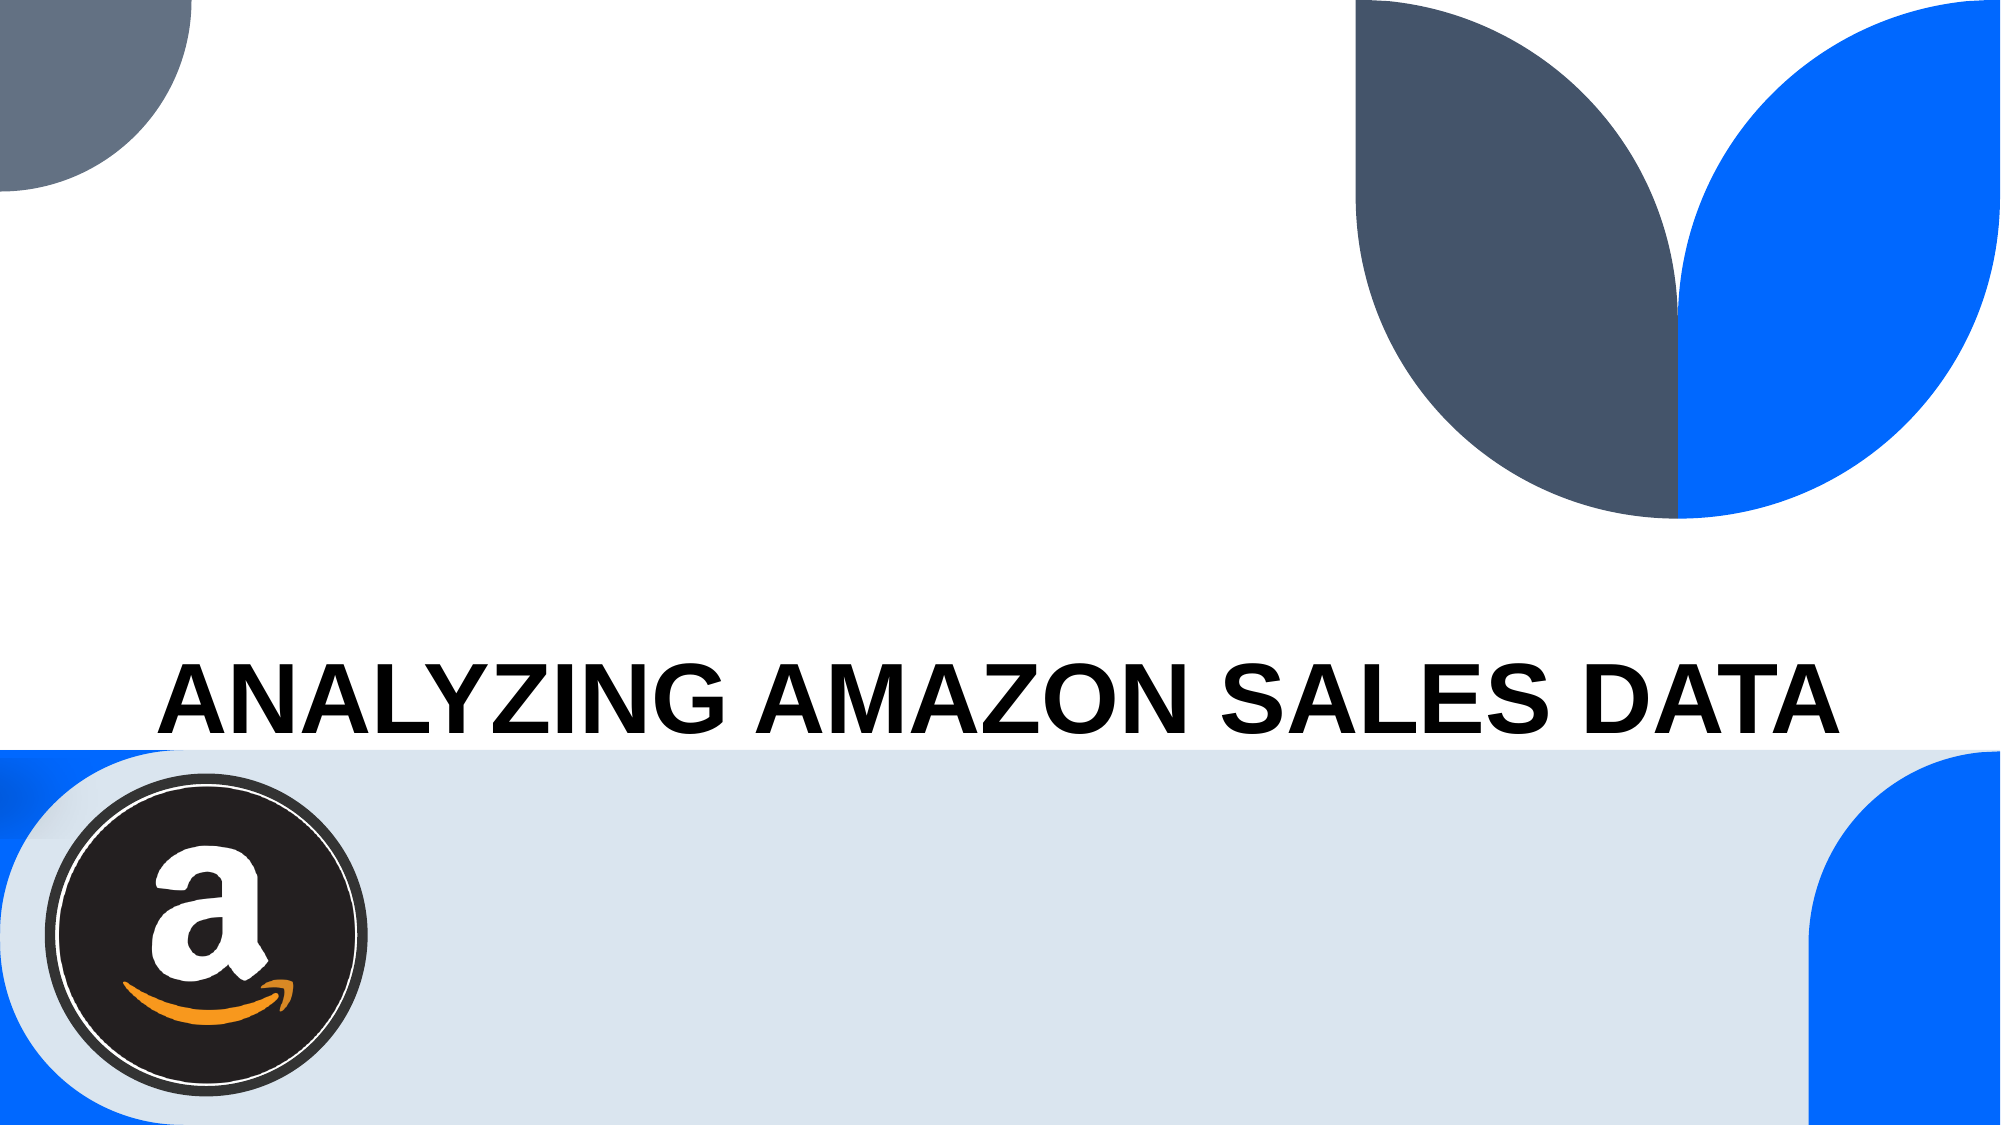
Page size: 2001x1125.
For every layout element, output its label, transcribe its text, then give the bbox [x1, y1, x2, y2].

title ANALYZING AMAZON SALES DATA [0, 587, 2000, 763]
picture [49, 778, 363, 1092]
